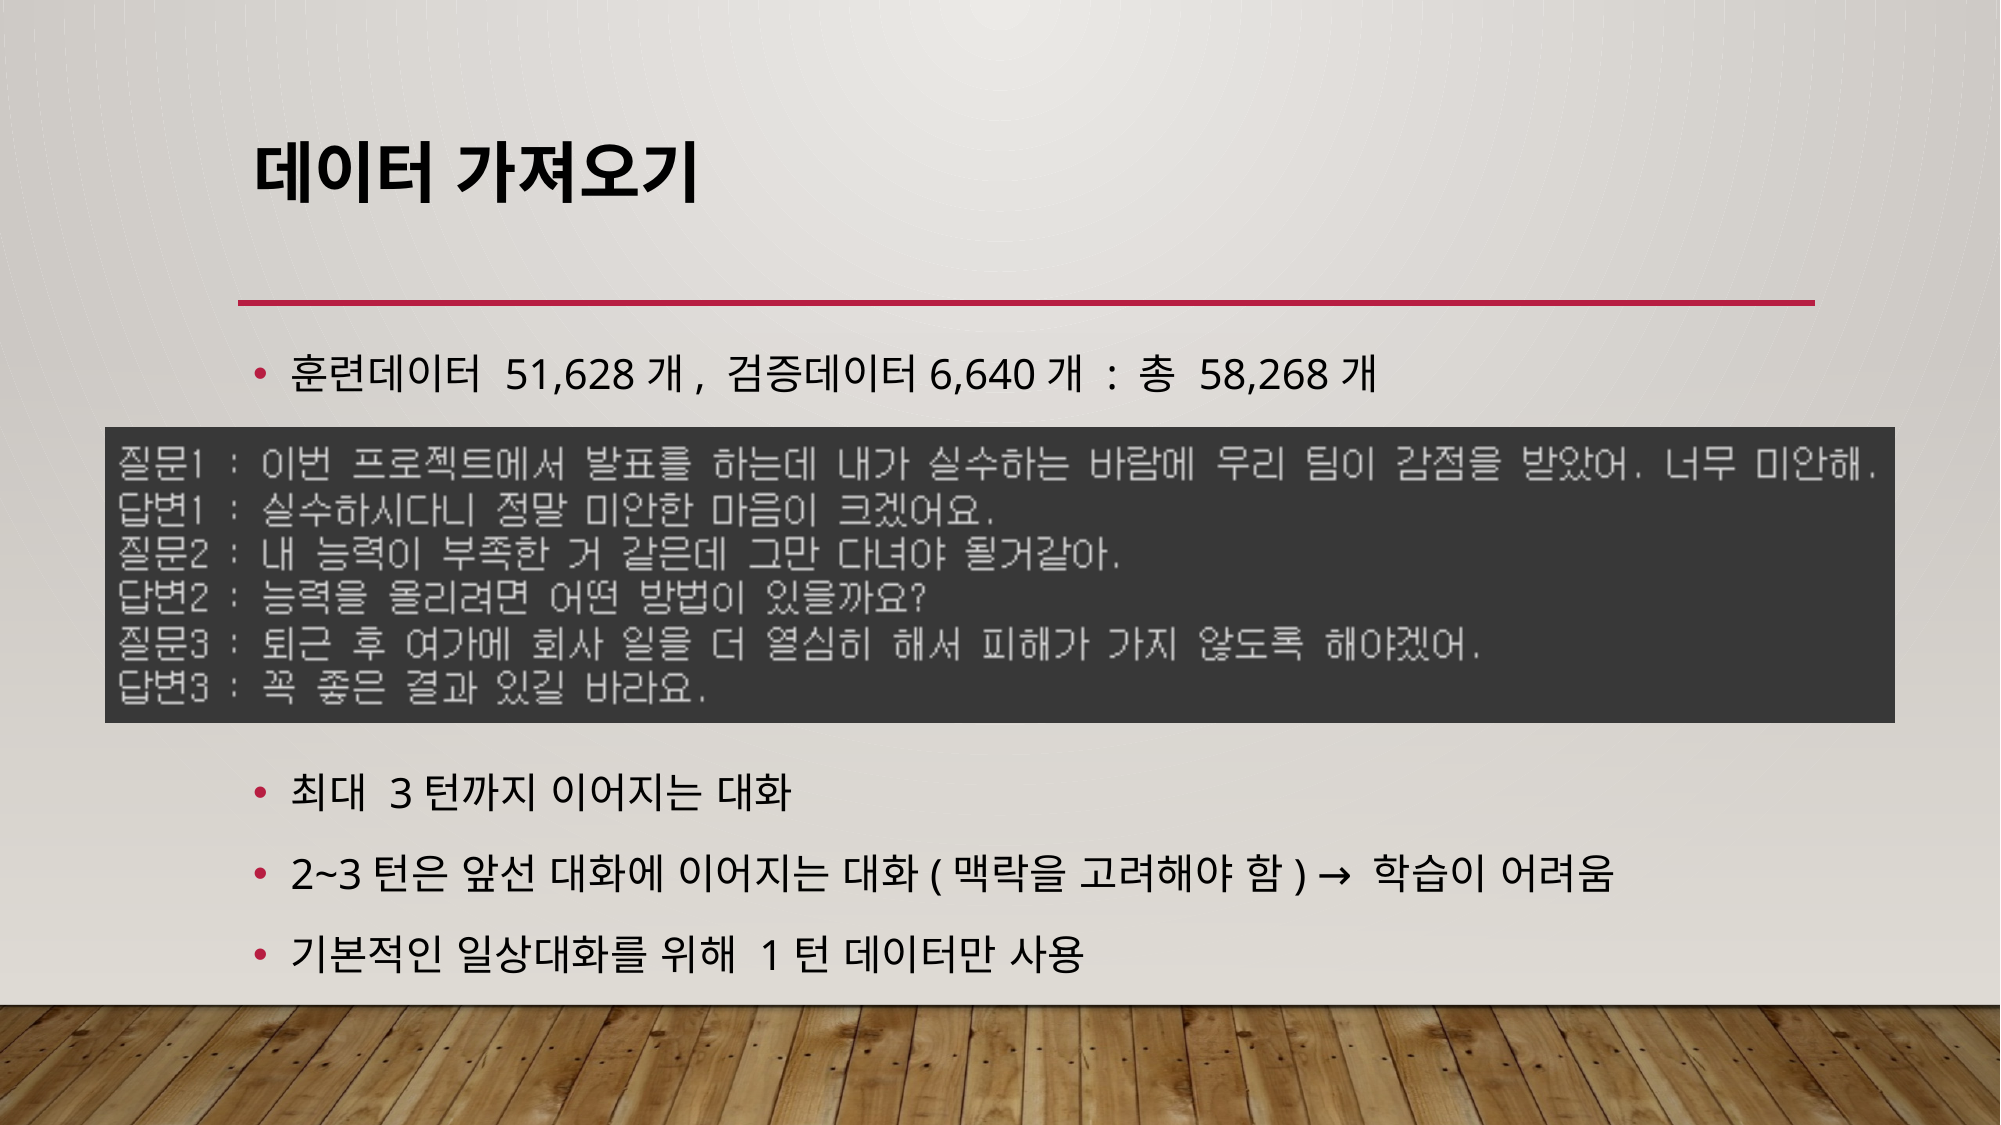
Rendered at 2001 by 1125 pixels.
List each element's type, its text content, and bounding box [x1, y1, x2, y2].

title 데이터 가져오기 [238, 131, 1814, 305]
picture [0, 1005, 2000, 1125]
picture [105, 426, 1895, 723]
list 훈련데이터 51,628개, 검증데이터6,640개 : 총 58,268개 [238, 330, 1814, 426]
text_box 최대 3턴까지 이어지는 대화 2~3턴은 앞선 대화에 이어지는 대화(맥락을 고려해야 함) → 학습이 어려움 기본적인 일상대화를 위해 1턴 데이터만 사용 [238, 749, 1814, 1040]
